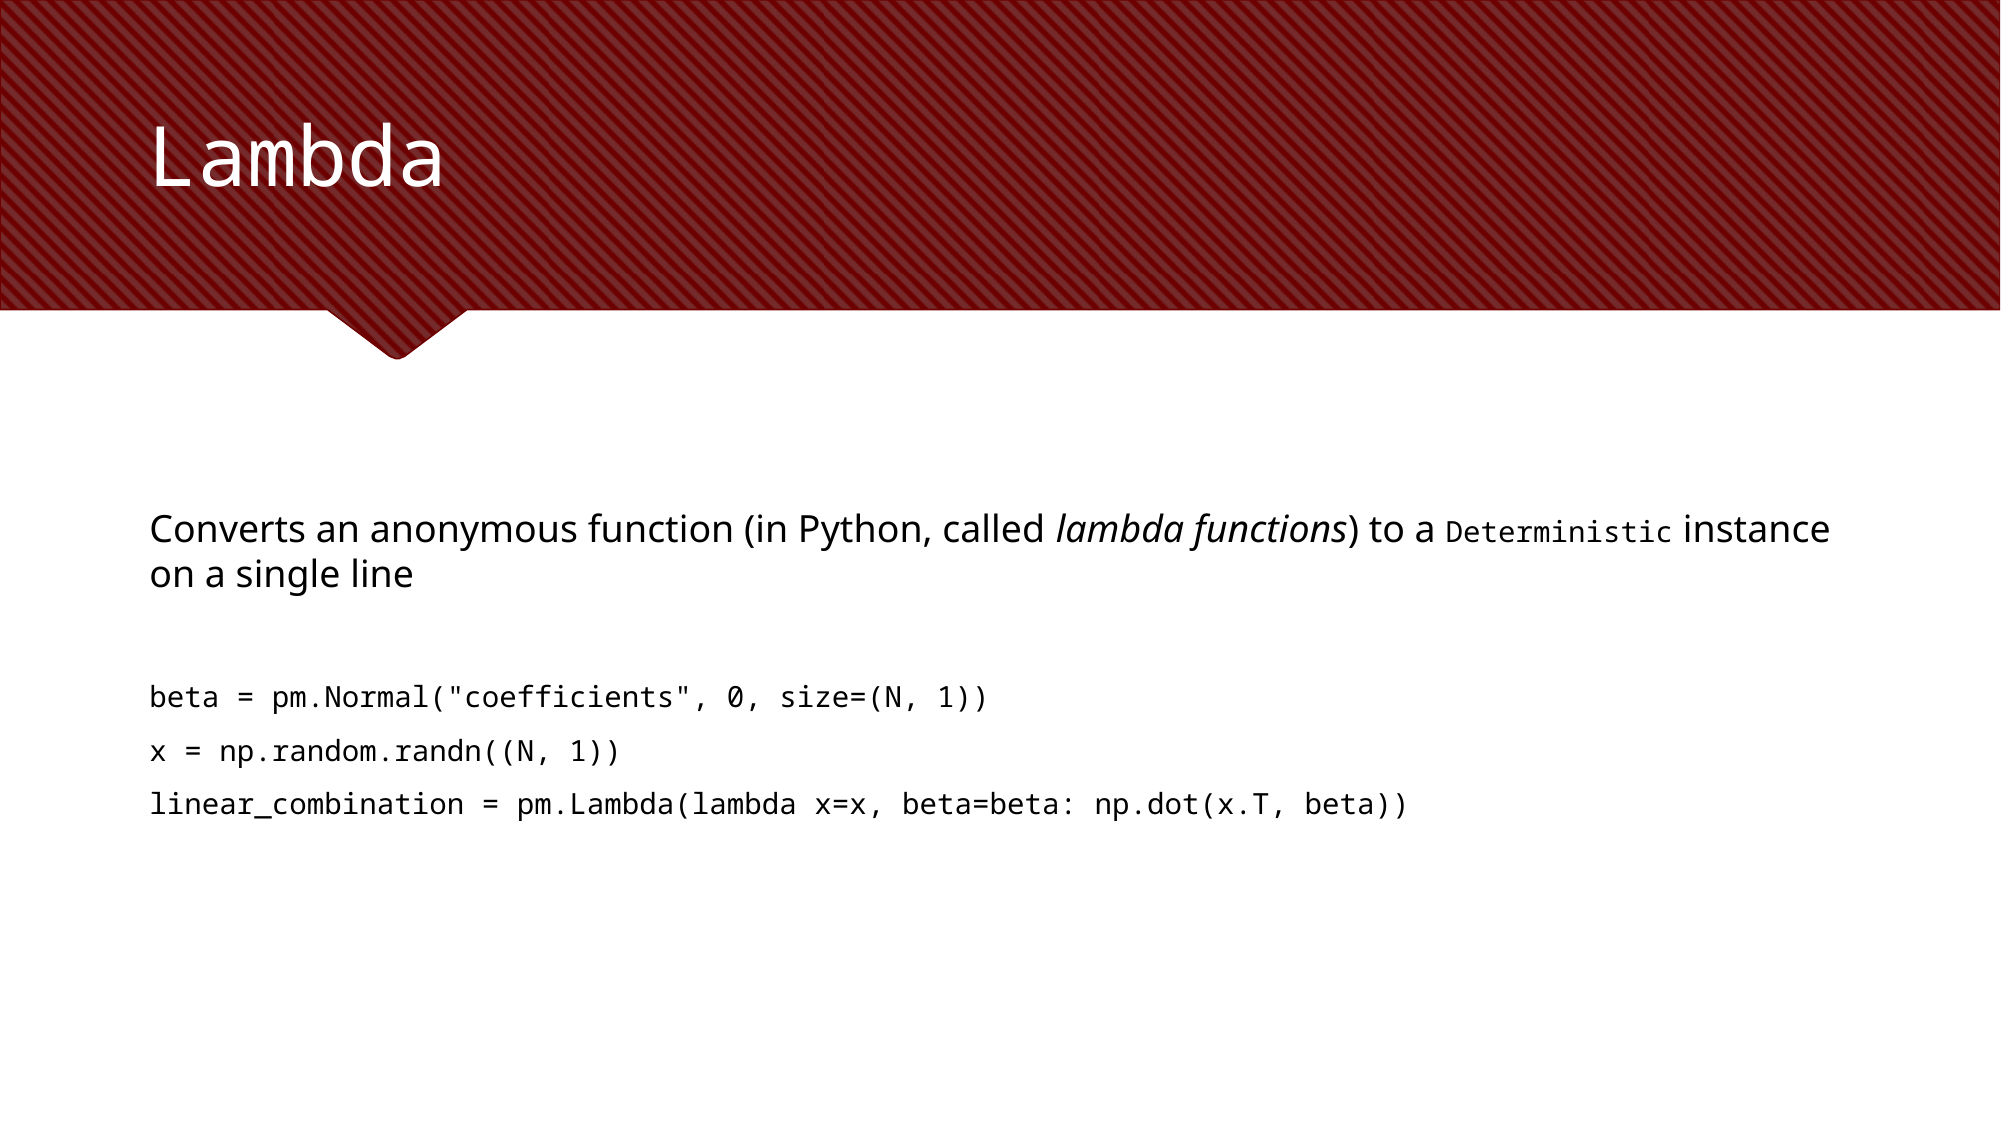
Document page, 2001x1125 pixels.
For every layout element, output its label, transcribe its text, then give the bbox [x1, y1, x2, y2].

list Converts an anonymous function (in Python, called lambda functions) to a Deterministic instance on a single line beta = pm.Normal("coefficients", 0, size=(N, 1)) x = np.random.randn((N, 1)) linear_combination = pm.Lambda(lambda x=x, beta=beta: np.dot(x.T, beta)) [134, 364, 1866, 962]
title Lambda [132, 73, 1868, 233]
